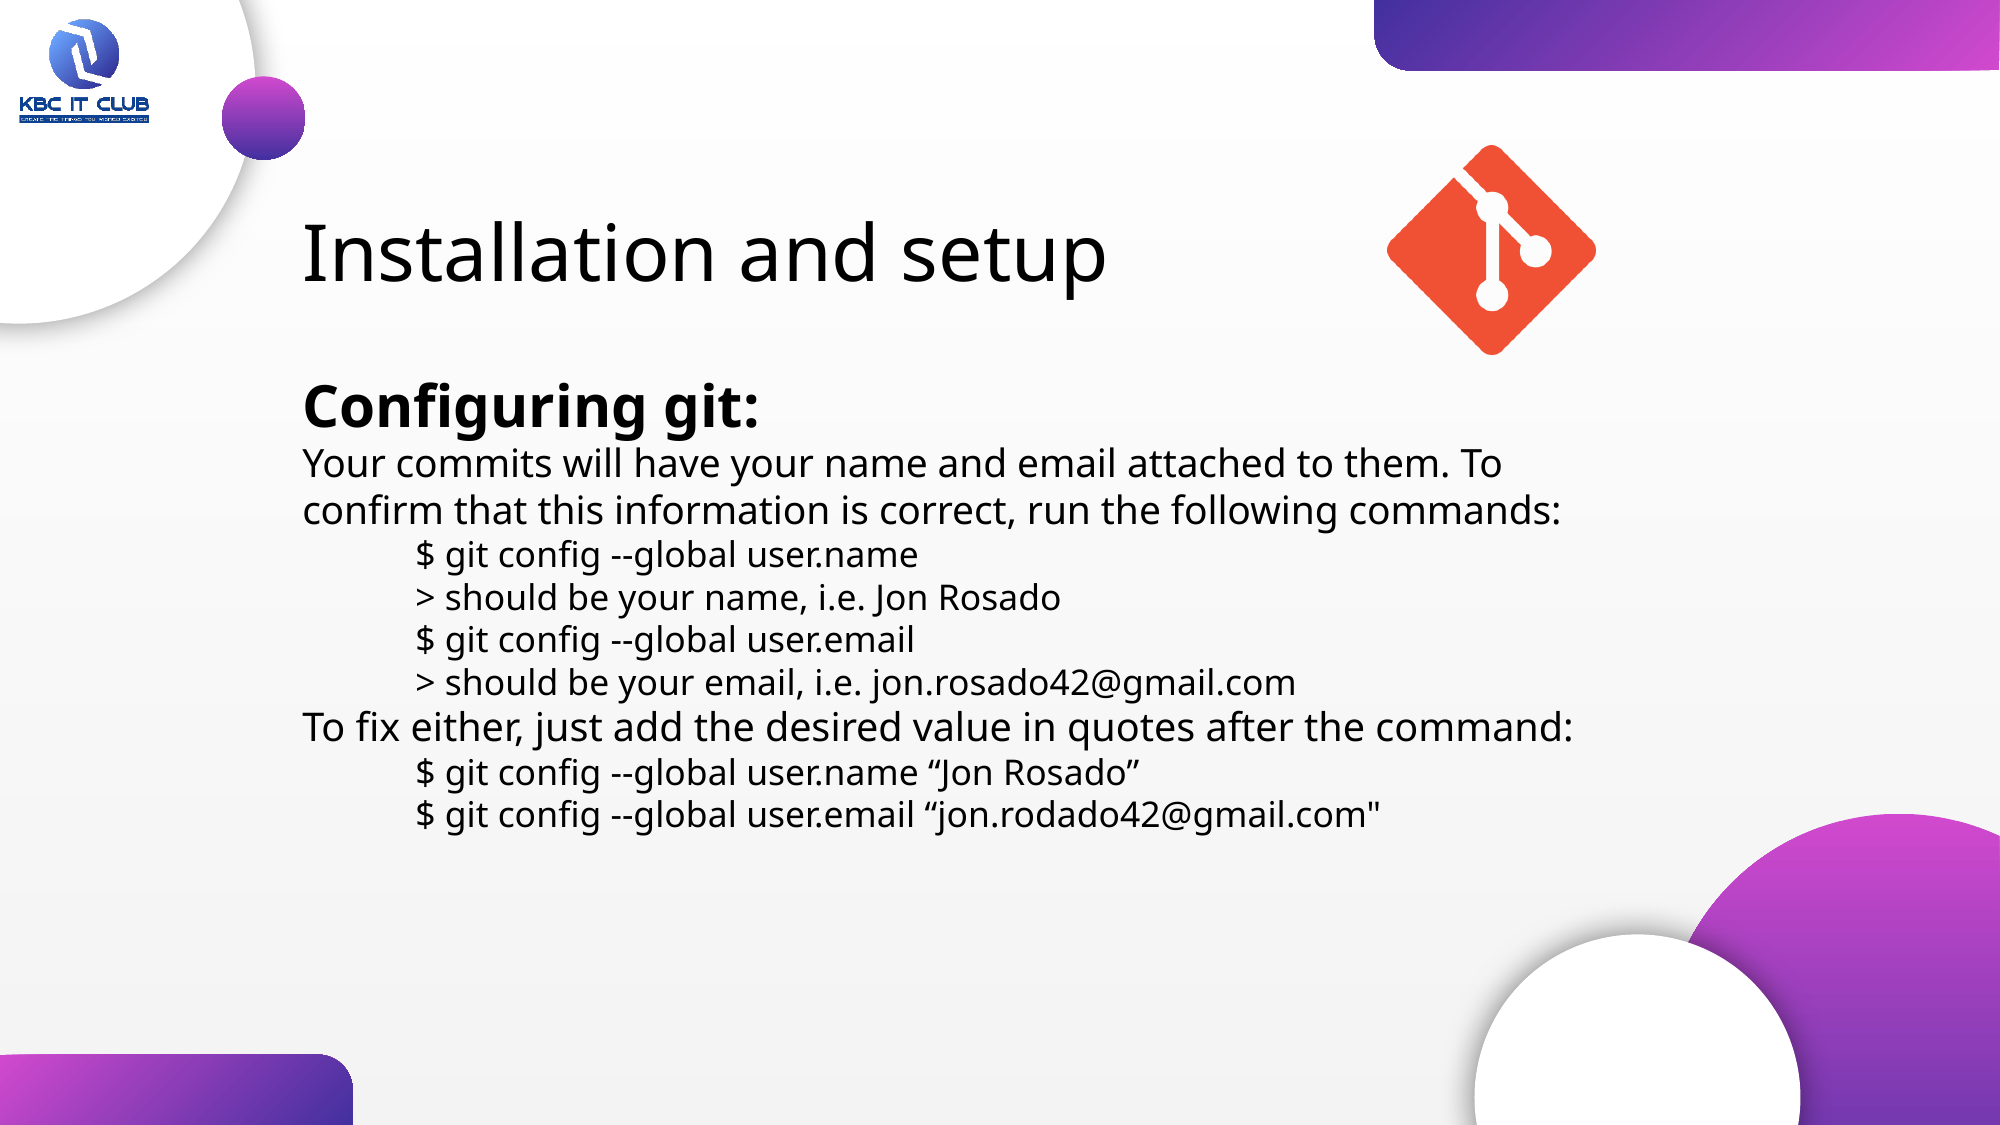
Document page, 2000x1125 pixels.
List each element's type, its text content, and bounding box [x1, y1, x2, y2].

picture [0, 0, 168, 156]
subtitle Configuring git: Your commits will have your name and email attached to them. To confirm that this information is correct, run the following commands: $ git config --global user.name > should be your name, i.e. Jon Rosado $ git config --global user.email > should be your email, i.e. jon.rosado42@gmail.com To fix either, just add the desired value in quotes after the command: $ git config --global user.name “Jon Rosado” $ git config --global user.email “jon.rodado42@gmail.com" [287, 354, 1635, 1063]
picture [1386, 145, 1596, 355]
title Installation and setup [287, 187, 1310, 313]
